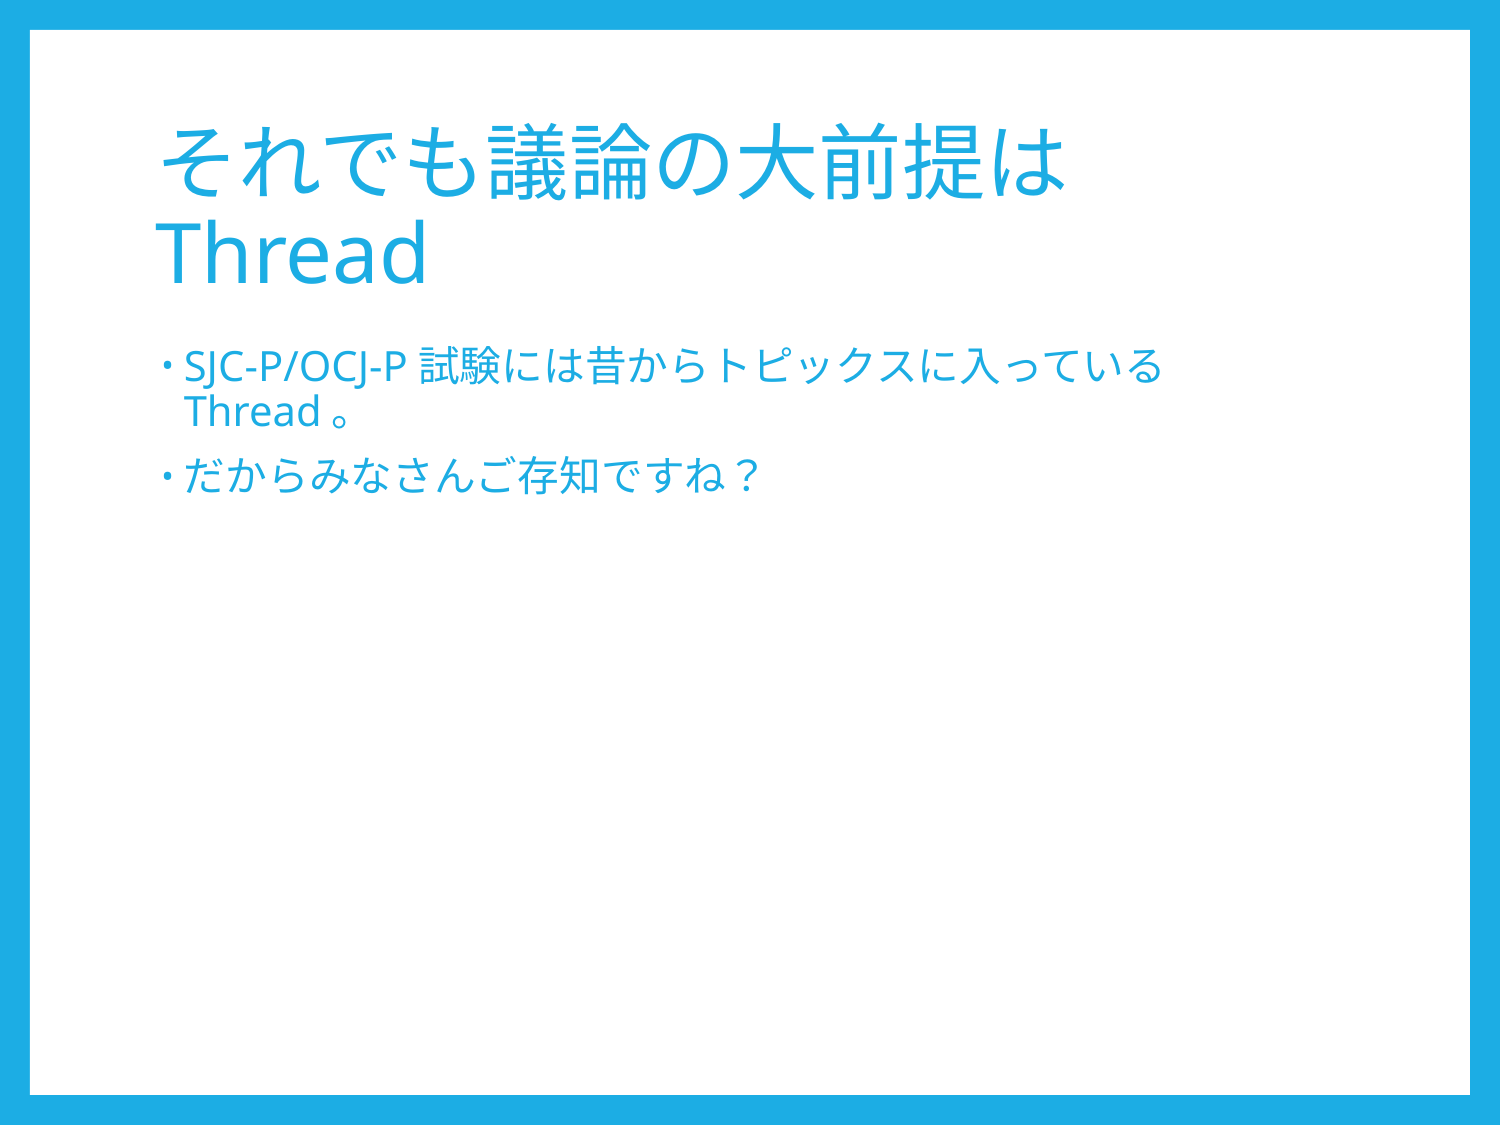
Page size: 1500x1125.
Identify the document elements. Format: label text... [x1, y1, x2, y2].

list SJC-P/OCJ-P試験には昔からトピックスに入っているThread。 だからみなさんご存知ですね？ [140, 337, 1356, 1000]
title それでも議論の大前提はThread [140, 99, 1356, 323]
